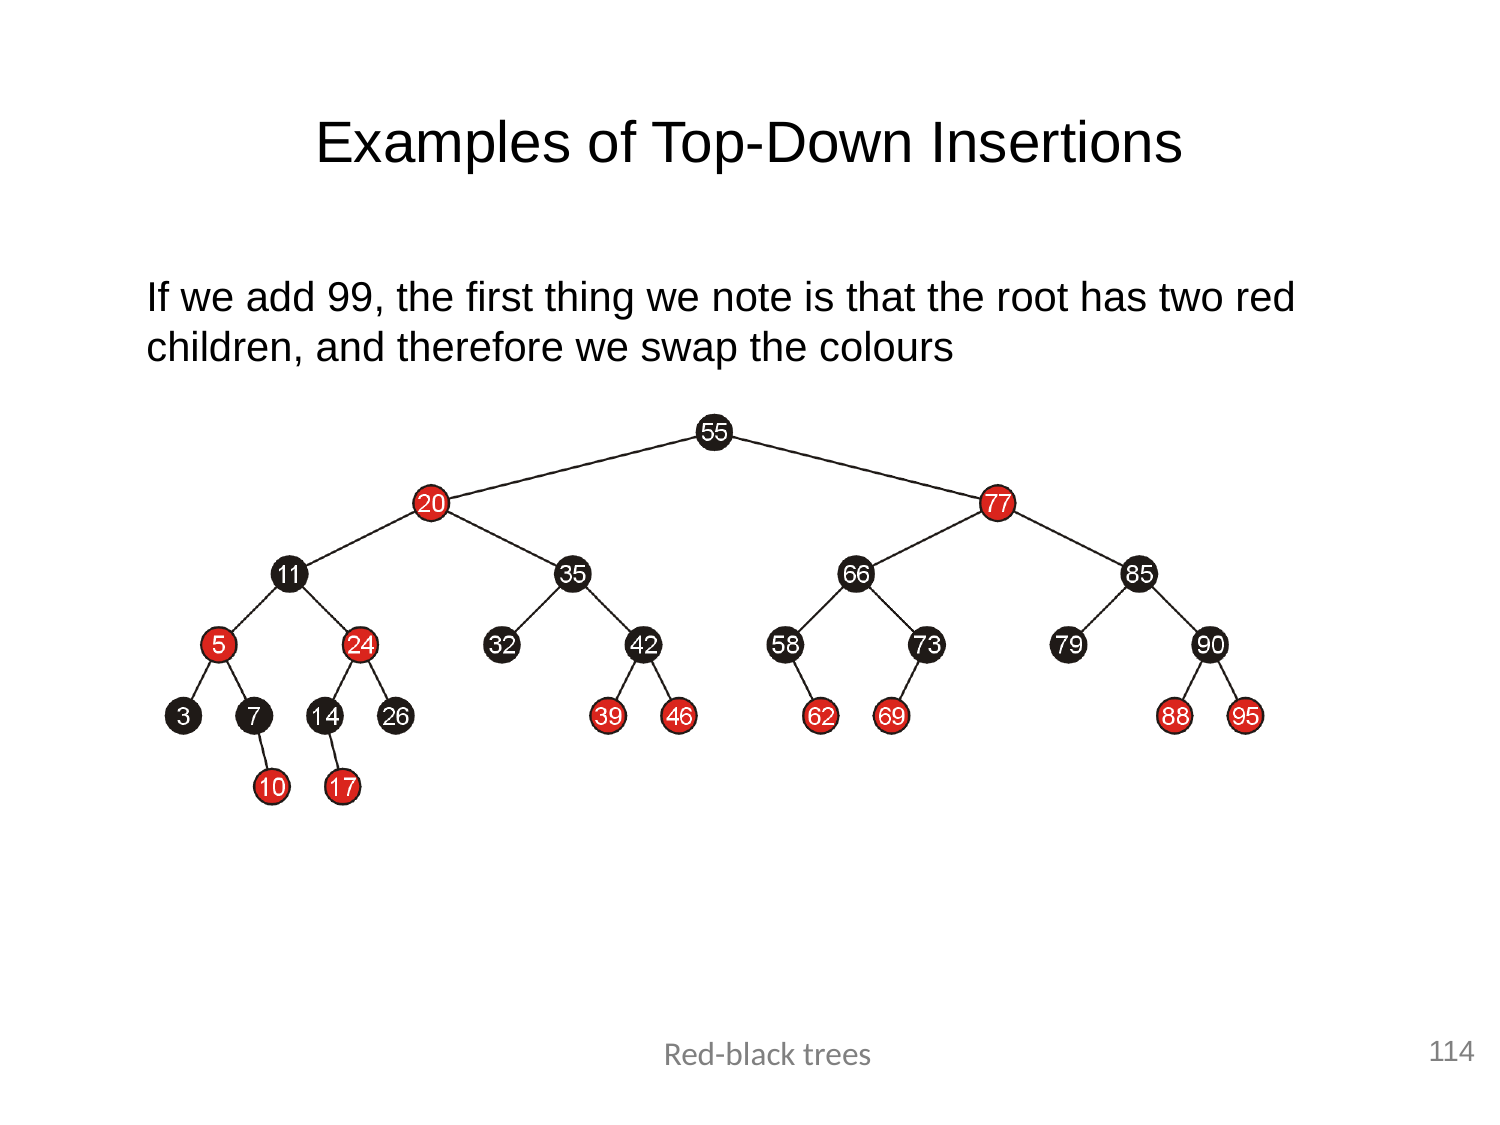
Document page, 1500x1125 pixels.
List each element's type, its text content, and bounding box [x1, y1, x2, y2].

title Examples of Top-Down Insertions [74, 44, 1426, 233]
list If we add 99, the first thing we note is that the root has two red children, and therefore we swap the colours [74, 262, 1426, 1006]
picture [159, 408, 1341, 881]
